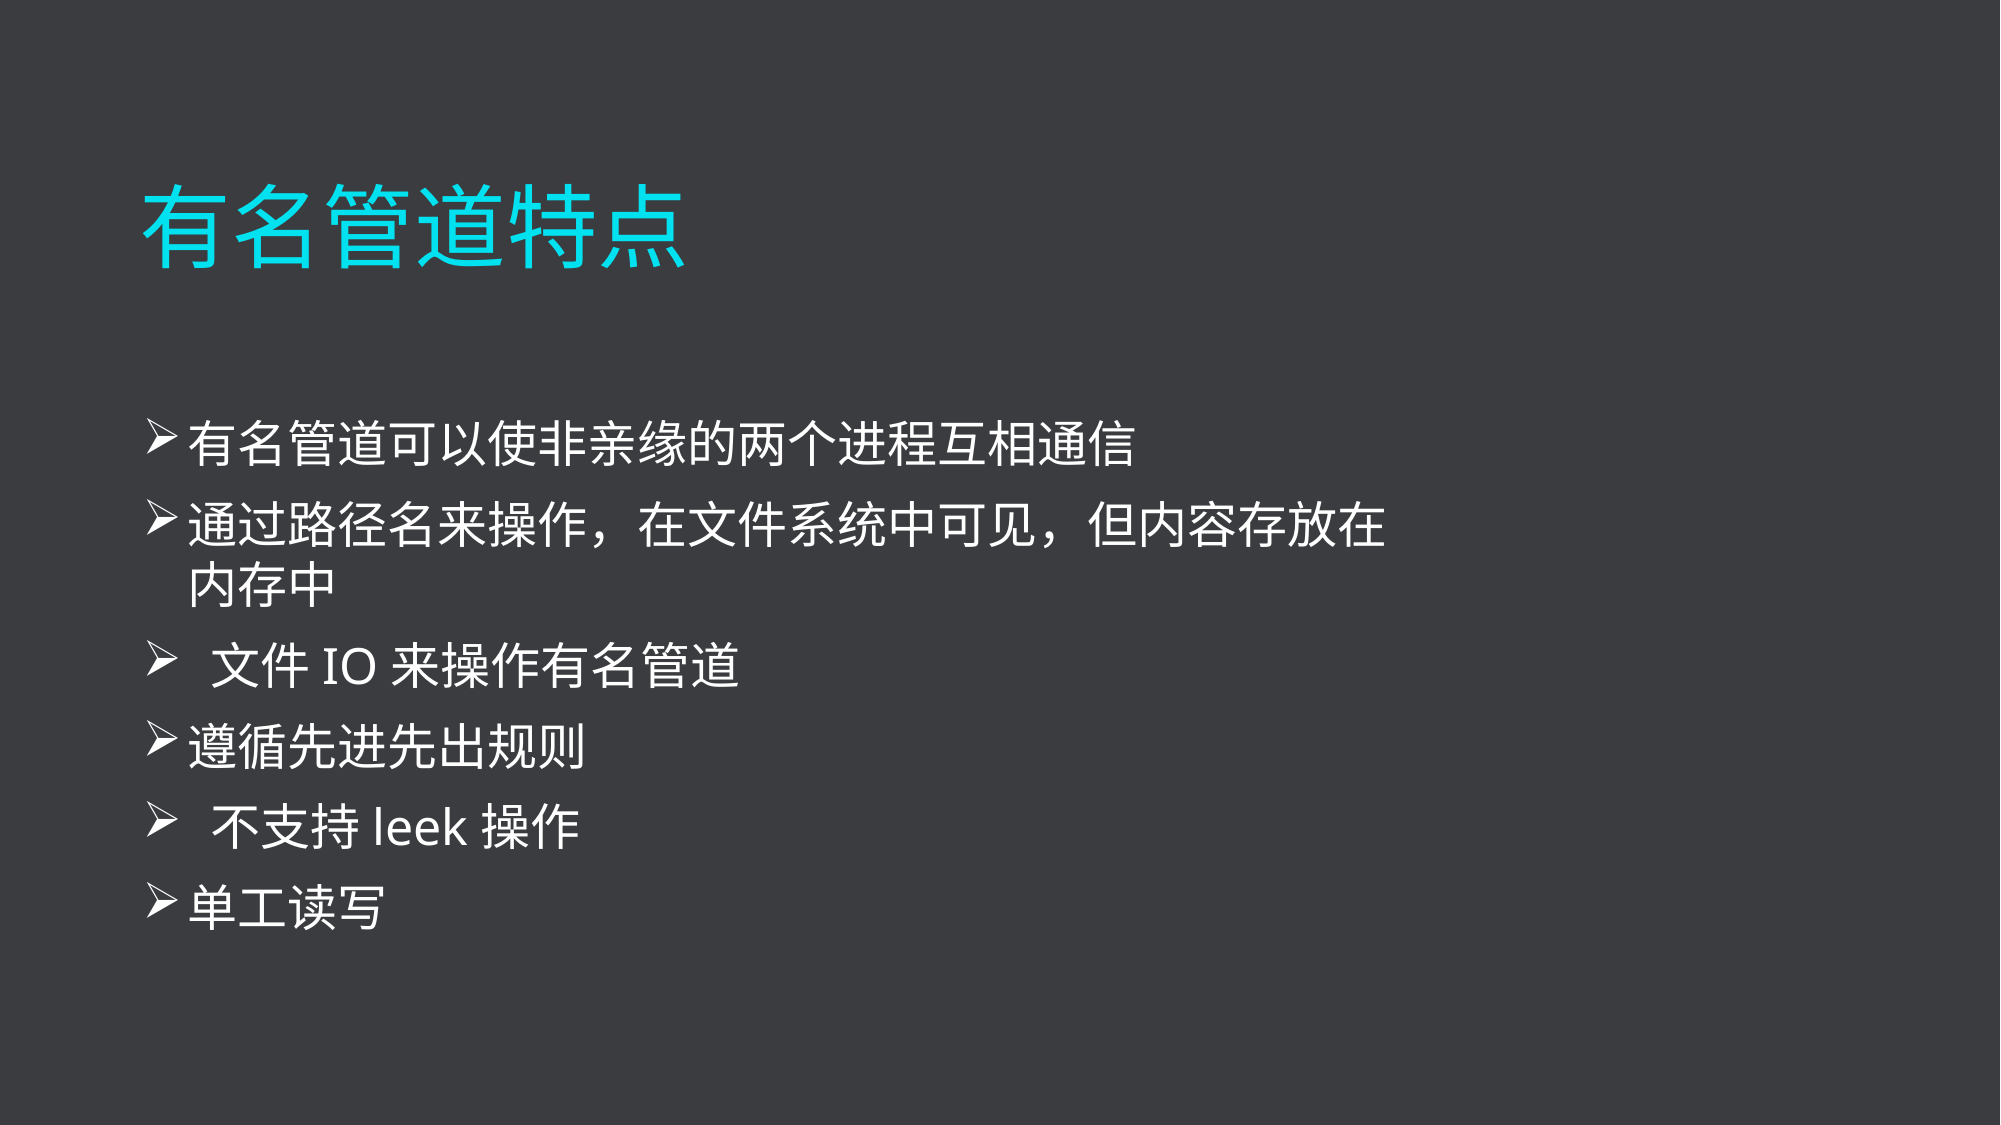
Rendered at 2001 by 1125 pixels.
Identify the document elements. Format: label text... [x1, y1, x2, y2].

list 有名管道可以使非亲缘的两个进程互相通信 通过路径名来操作，在文件系统中可见，但内容存放在内存中 文件IO来操作有名管道 遵循先进先出规则 不支持leek操作 单工读写 [64, 321, 1433, 953]
list 有名管道特点 [124, 162, 1826, 246]
